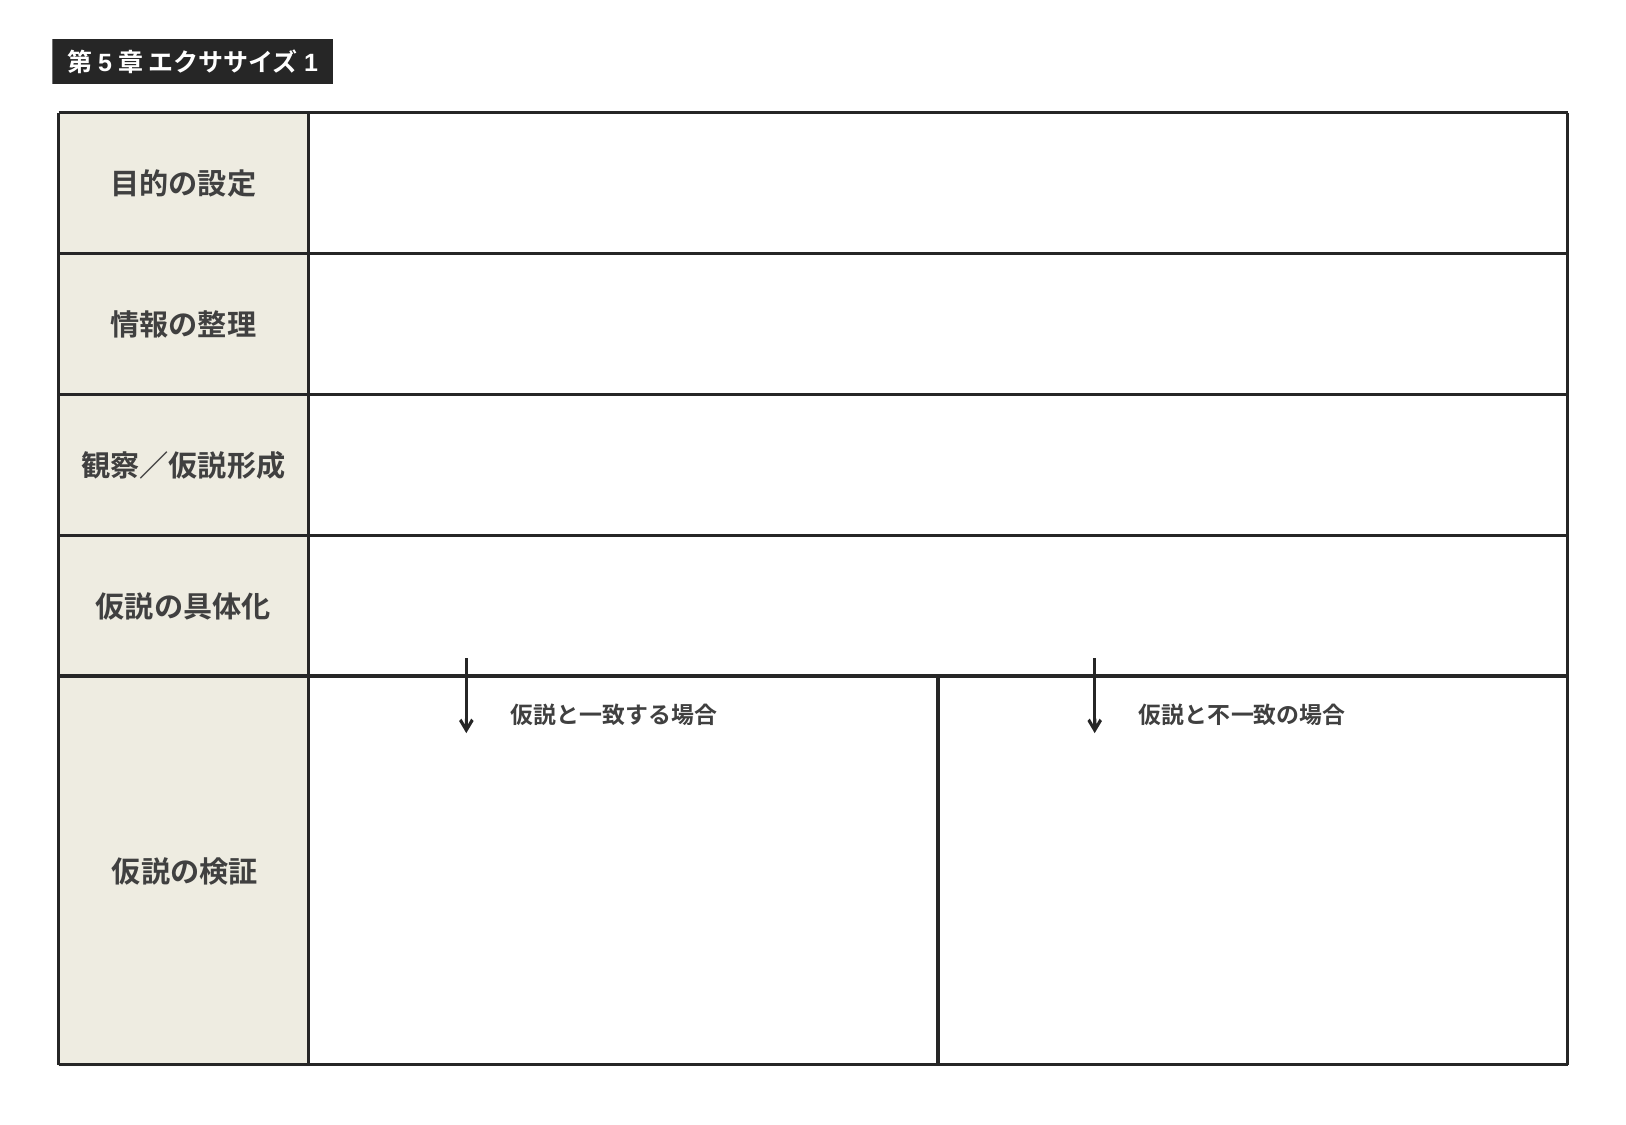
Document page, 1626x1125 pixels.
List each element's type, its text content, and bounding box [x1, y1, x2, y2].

text_box [60, 678, 307, 1063]
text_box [466, 658, 780, 736]
text_box 第5章 エクササイズ1 [52, 39, 333, 84]
text_box 目的の設定 [61, 158, 305, 208]
text_box [60, 255, 307, 393]
text_box [60, 114, 307, 252]
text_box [1094, 658, 1409, 736]
text_box 仮説の具体化 [61, 580, 305, 631]
text_box 観察／仮説形成 [61, 439, 305, 490]
text_box [60, 396, 307, 534]
text_box [60, 537, 307, 674]
text_box 情報の整理 [61, 299, 305, 349]
text_box 仮説の検証 [63, 845, 307, 896]
